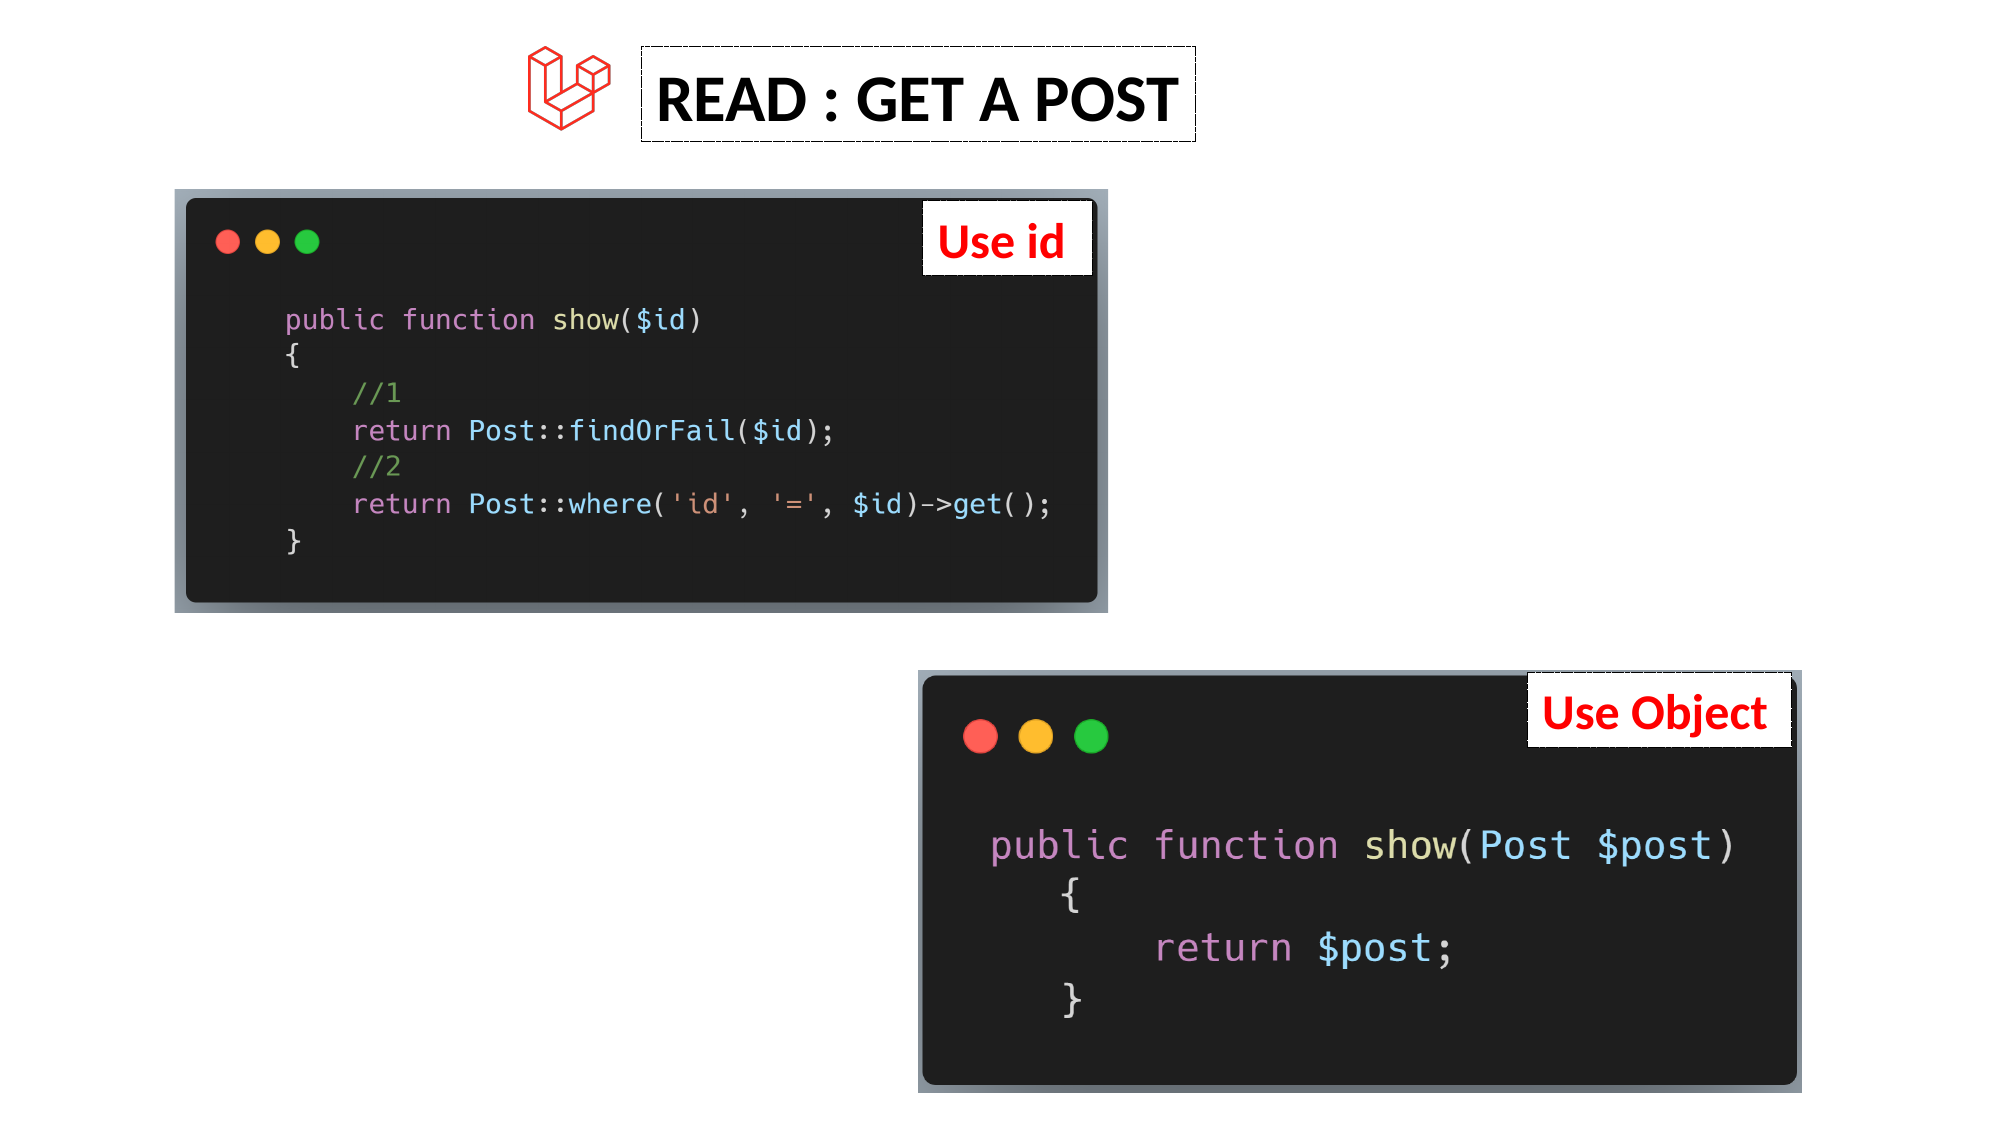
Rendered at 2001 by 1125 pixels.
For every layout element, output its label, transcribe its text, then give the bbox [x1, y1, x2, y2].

picture [528, 46, 611, 132]
picture [174, 189, 1109, 613]
picture [918, 670, 1802, 1094]
text_box READ : GET A POST [641, 46, 1196, 142]
